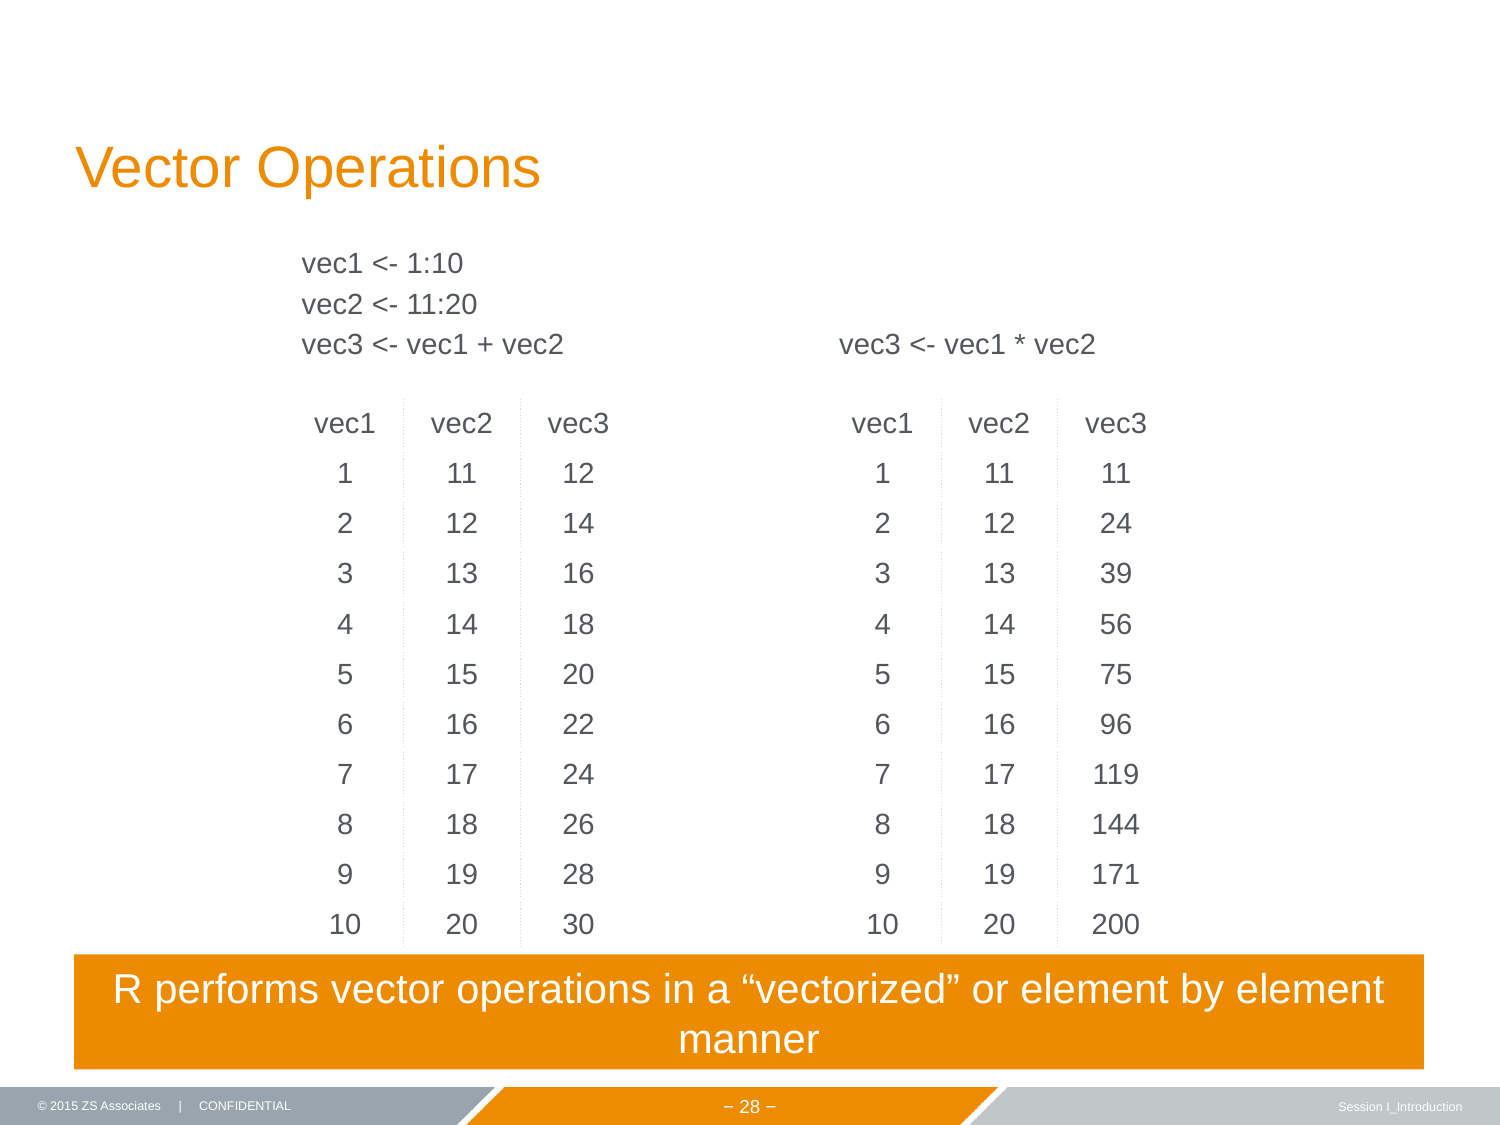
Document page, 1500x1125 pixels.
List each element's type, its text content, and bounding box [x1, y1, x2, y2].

table_cell 19 [404, 851, 520, 899]
table_cell 20 [941, 901, 1058, 949]
table_header vec3 [1058, 401, 1173, 449]
table_cell 200 [1058, 901, 1173, 949]
table_cell 4 [288, 601, 404, 649]
table_cell 9 [825, 851, 941, 899]
table_cell 14 [941, 601, 1058, 649]
table_header vec2 [404, 401, 520, 449]
table_cell 8 [288, 801, 404, 849]
table_cell 96 [1058, 701, 1173, 749]
table_cell 13 [941, 551, 1058, 599]
table_cell 28 [520, 851, 636, 899]
table_cell 5 [825, 651, 941, 699]
table_cell 11 [1058, 451, 1173, 499]
table_cell 119 [1058, 751, 1173, 799]
table_header vec3 [520, 401, 636, 449]
table_cell 3 [288, 551, 404, 599]
table_cell 6 [825, 701, 941, 749]
table_cell 3 [825, 551, 941, 599]
table_cell 2 [288, 501, 404, 549]
table_cell 18 [404, 801, 520, 849]
table_header vec1 [825, 401, 941, 449]
table_cell 1 [288, 451, 404, 499]
table_cell 20 [520, 651, 636, 699]
table_header vec2 [941, 401, 1058, 449]
table_cell 2 [825, 501, 941, 549]
table_cell 17 [941, 751, 1058, 799]
table_cell 10 [825, 901, 941, 949]
table_cell 14 [520, 501, 636, 549]
table_cell 5 [288, 651, 404, 699]
table_cell 10 [288, 901, 404, 949]
table_cell 15 [404, 651, 520, 699]
table_cell 11 [941, 451, 1058, 499]
table_cell 1 [825, 451, 941, 499]
table_cell 20 [404, 901, 520, 949]
table_cell 24 [520, 751, 636, 799]
table_cell 17 [404, 751, 520, 799]
table_cell 4 [825, 601, 941, 649]
table_cell 26 [520, 801, 636, 849]
table_cell 16 [520, 551, 636, 599]
table_cell 19 [941, 851, 1058, 899]
table_cell 24 [1058, 501, 1173, 549]
table_cell 56 [1058, 601, 1173, 649]
table_cell 11 [404, 451, 520, 499]
table_cell 16 [941, 701, 1058, 749]
table_cell 171 [1058, 851, 1173, 899]
table_cell 16 [404, 701, 520, 749]
table_cell 14 [404, 601, 520, 649]
table_cell 7 [825, 751, 941, 799]
table_cell 7 [288, 751, 404, 799]
picture [0, 1087, 1500, 1125]
text_box R performs vector operations in a “vectorized” or element by element manner [74, 954, 1424, 1070]
table_cell 144 [1058, 801, 1173, 849]
table_cell 30 [520, 901, 636, 949]
table_cell 18 [520, 601, 636, 649]
table_cell 12 [404, 501, 520, 549]
table_cell 13 [404, 551, 520, 599]
text_box vec3 <- vec1 * vec2 [824, 236, 1188, 369]
table_header vec1 [288, 401, 404, 449]
table_cell 39 [1058, 551, 1173, 599]
table_cell 15 [941, 651, 1058, 699]
table_cell 75 [1058, 651, 1173, 699]
table_cell 18 [941, 801, 1058, 849]
table_cell 12 [941, 501, 1058, 549]
title Vector Operations [74, 128, 1426, 200]
table_cell 8 [825, 801, 941, 849]
table_cell 9 [288, 851, 404, 899]
table_cell 22 [520, 701, 636, 749]
text_box vec1 <- 1:10 vec2 <- 11:20 vec3 <- vec1 + vec2 [286, 236, 650, 369]
table_cell 12 [520, 451, 636, 499]
table_cell 6 [288, 701, 404, 749]
